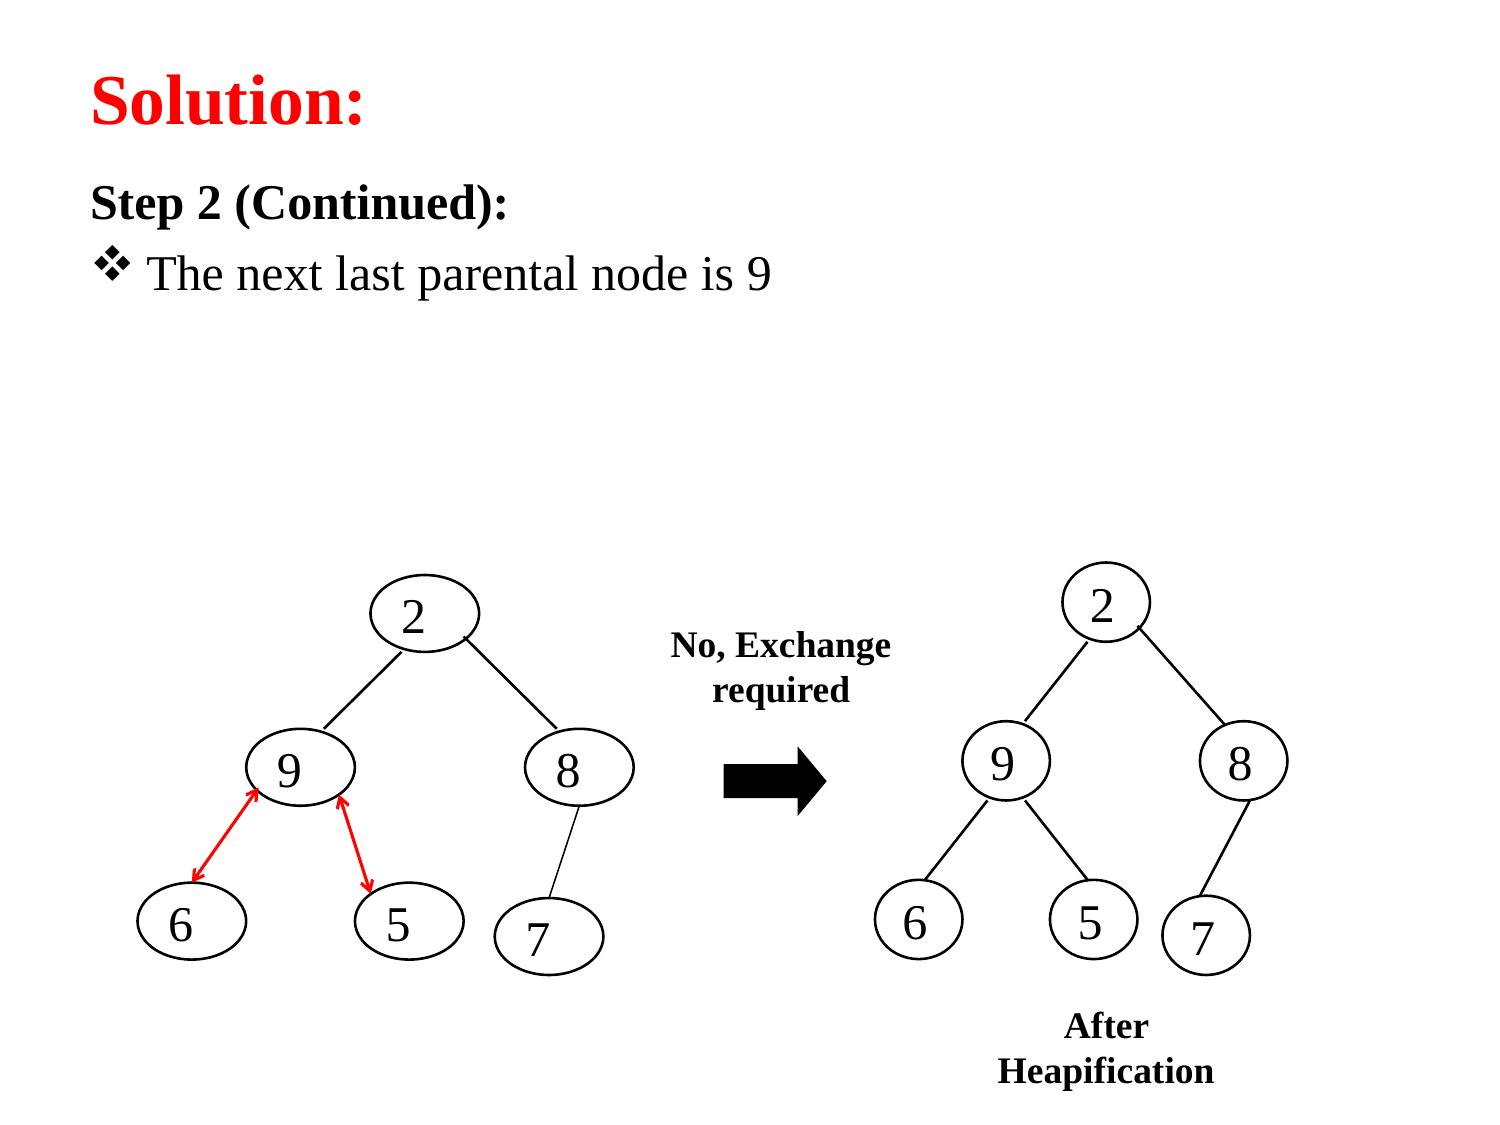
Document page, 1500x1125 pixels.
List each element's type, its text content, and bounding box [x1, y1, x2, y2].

text_box [725, 749, 826, 813]
text_box No, Exchange required [639, 612, 869, 718]
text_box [177, 801, 274, 869]
list Step 2 (Continued): The next last parental node is 9 [75, 162, 1425, 1063]
title Solution: [75, 45, 1425, 162]
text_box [137, 574, 634, 976]
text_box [304, 828, 405, 861]
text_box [874, 562, 1288, 976]
text_box After Heapification [949, 993, 1263, 1099]
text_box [517, 836, 611, 868]
